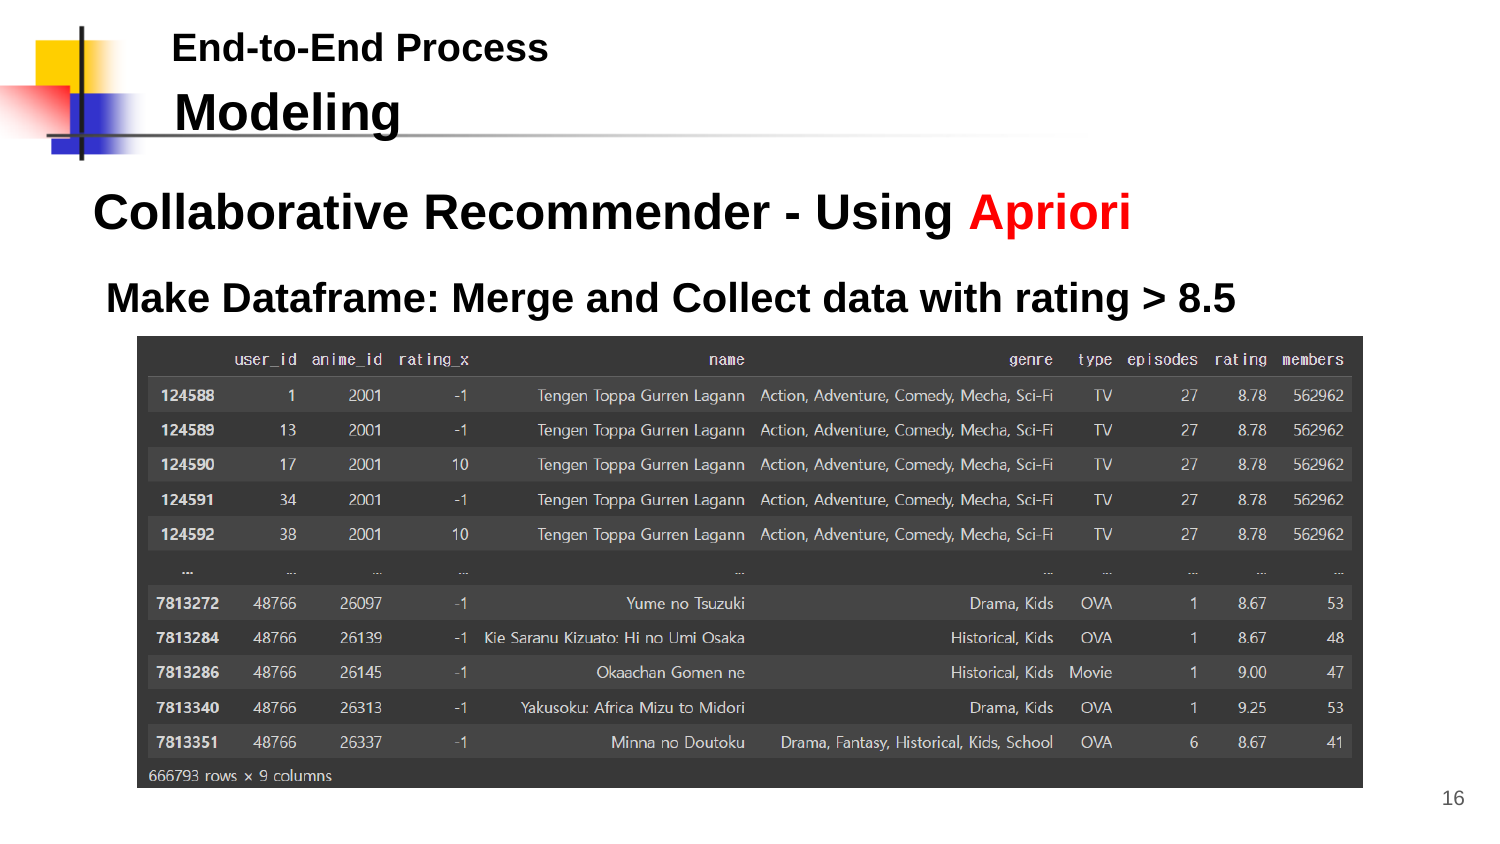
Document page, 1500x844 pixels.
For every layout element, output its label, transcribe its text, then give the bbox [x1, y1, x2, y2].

picture [0, 2, 1147, 190]
slide_number 16 [1389, 764, 1480, 830]
text_box Make Dataframe: Merge and Collect data with rating > 8.5 [90, 255, 1435, 336]
text_box Collaborative Recommender - Using Apriori [78, 164, 1422, 255]
picture [137, 336, 1363, 788]
